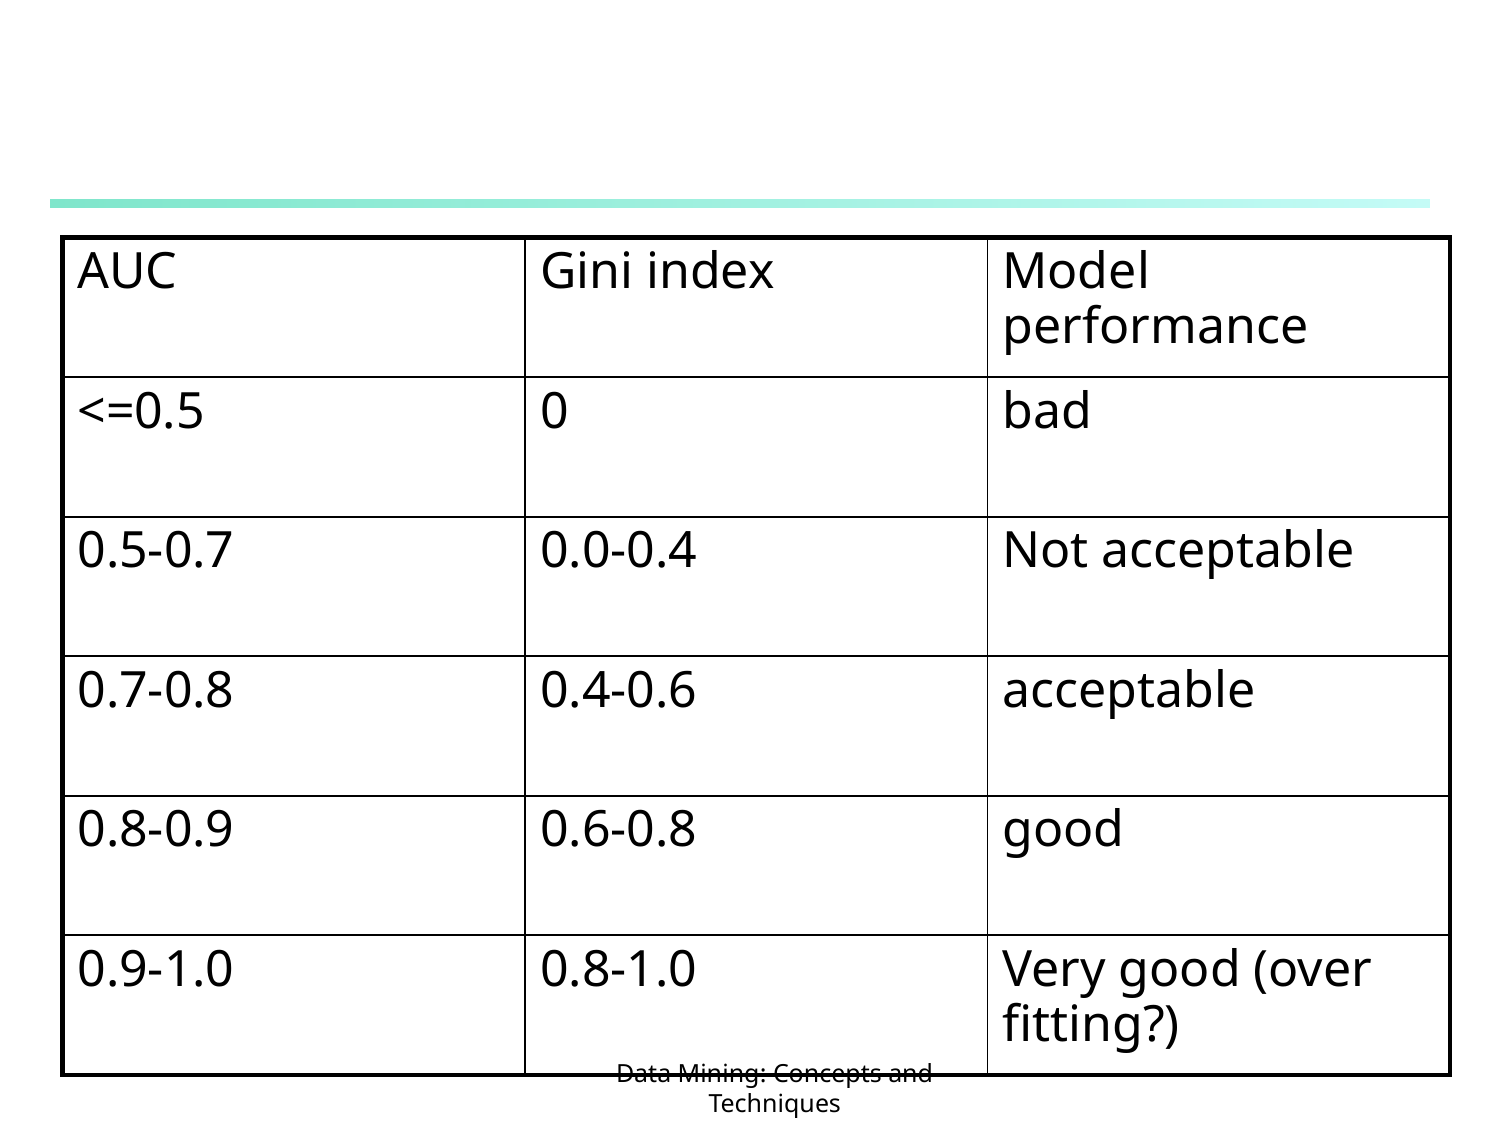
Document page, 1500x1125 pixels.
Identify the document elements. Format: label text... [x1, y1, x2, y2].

table_cell 0 [526, 378, 987, 516]
table_header AUC [65, 240, 524, 376]
table_cell bad [988, 378, 1448, 516]
table_cell Very good (over fitting?) [988, 936, 1448, 1073]
table_cell acceptable [988, 657, 1448, 795]
table_header Gini index [526, 240, 987, 376]
table_cell 0.5-0.7 [65, 518, 524, 655]
table_cell 0.6-0.8 [526, 797, 987, 934]
table_cell 0.9-1.0 [65, 936, 524, 1073]
table_cell 0.7-0.8 [65, 657, 524, 795]
table_cell 0.4-0.6 [526, 657, 987, 795]
table_cell 0.0-0.4 [526, 518, 987, 655]
table_cell 0.8-1.0 [526, 936, 987, 1073]
footer Data Mining: Concepts and Techniques [537, 1077, 1013, 1125]
table_cell good [988, 797, 1448, 934]
table_cell 0.8-0.9 [65, 797, 524, 934]
table_cell <=0.5 [65, 378, 524, 516]
table_header Model performance [988, 240, 1448, 376]
table_cell Not acceptable [988, 518, 1448, 655]
